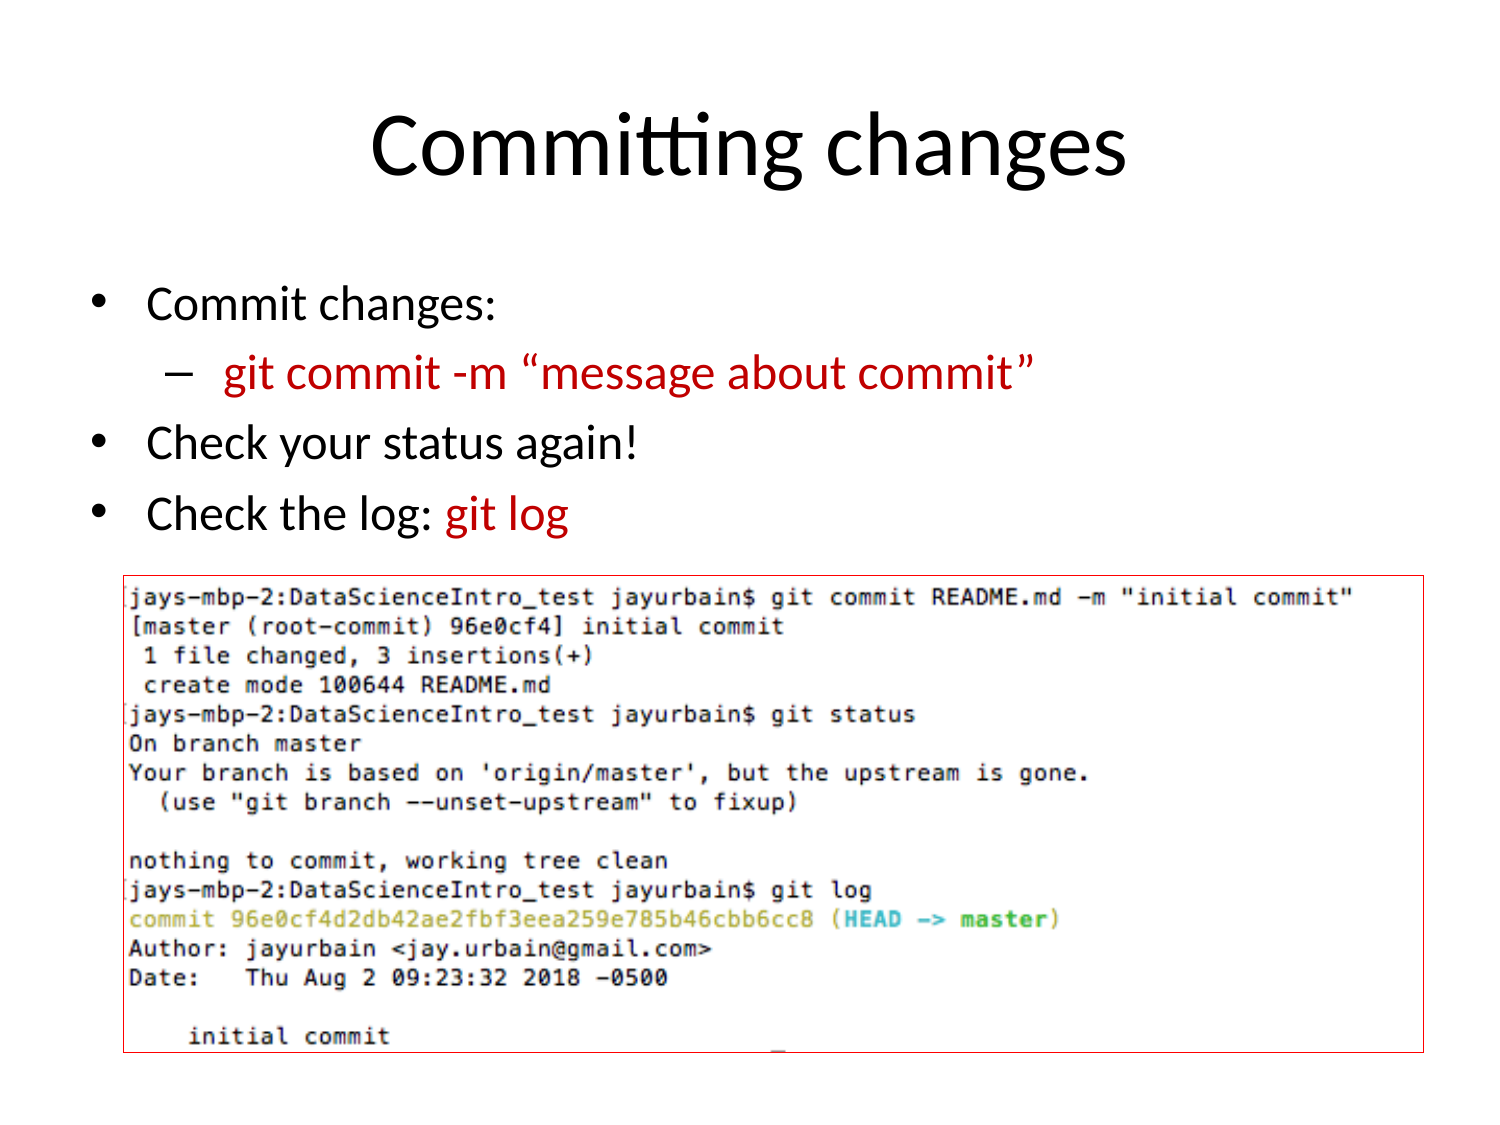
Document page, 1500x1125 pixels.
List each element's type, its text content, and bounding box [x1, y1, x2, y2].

list Commit changes: git commit -m “message about commit” Check your status again! Check the log: git log [75, 262, 1425, 1005]
title Committing changes [75, 45, 1425, 233]
picture [123, 574, 1424, 1053]
